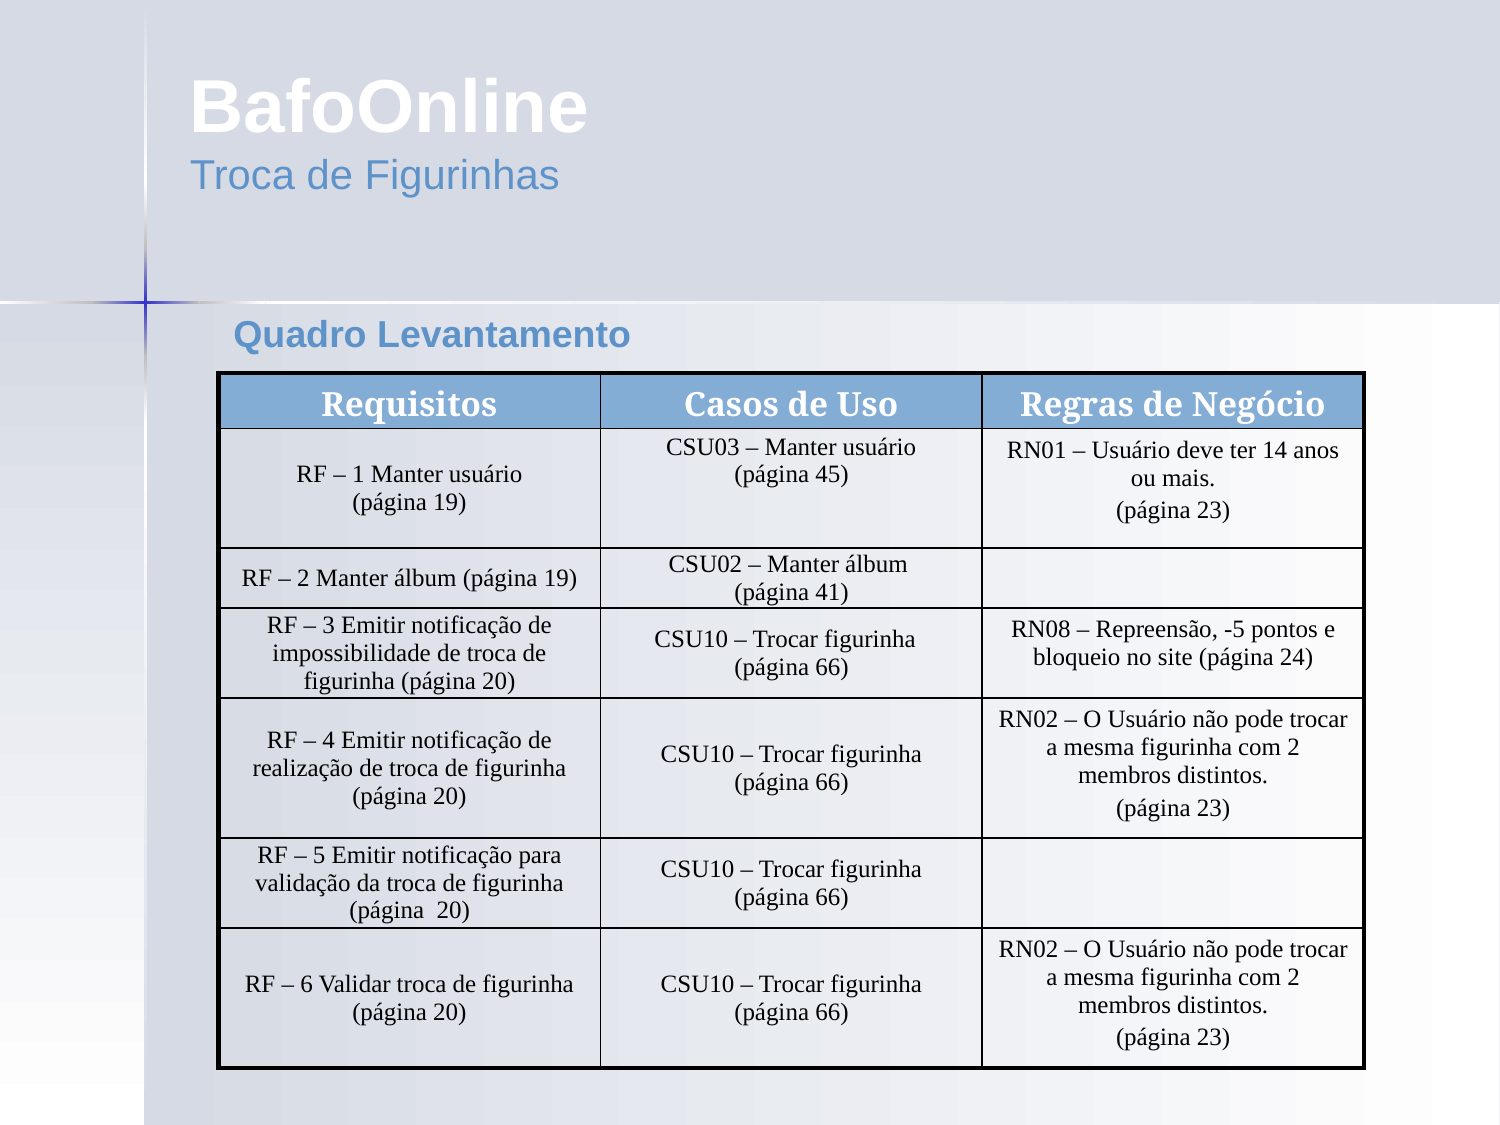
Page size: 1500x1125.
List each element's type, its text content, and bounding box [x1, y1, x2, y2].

table_cell CSU10 – Trocar figurinha (página 66) [601, 699, 981, 837]
table_cell RF – 3 Emitir notificação de impossibilidade de troca de figurinha (página 20) [221, 609, 600, 697]
table_cell RN01 – Usuário deve ter 14 anos ou mais. (página 23) [983, 429, 1362, 547]
table_cell CSU10 – Trocar figurinha (página 66) [601, 929, 981, 1066]
table_header Requisitos [221, 375, 600, 428]
table_cell [983, 839, 1362, 927]
table_cell CSU02 – Manter álbum (página 41) [601, 549, 981, 607]
table_cell CSU10 – Trocar figurinha (página 66) [601, 609, 981, 697]
table_cell RF – 5 Emitir notificação para validação da troca de figurinha (página 20) [221, 839, 600, 927]
table_cell RF – 1 Manter usuário (página 19) [221, 429, 600, 547]
table_cell CSU03 – Manter usuário (página 45) [601, 429, 981, 547]
table_cell RN02 – O Usuário não pode trocar a mesma figurinha com 2 membros distintos. (página 23) [983, 929, 1362, 1066]
text_box Quadro Levantamento [218, 302, 1129, 363]
table_cell RN02 – O Usuário não pode trocar a mesma figurinha com 2 membros distintos. (página 23) [983, 699, 1362, 837]
table_cell RF – 4 Emitir notificação de realização de troca de figurinha (página 20) [221, 699, 600, 837]
table_cell [983, 549, 1362, 607]
table_header Casos de Uso [601, 375, 981, 428]
text_box BafoOnline Troca de Figurinhas [174, 50, 1413, 256]
table_cell RF – 6 Validar troca de figurinha (página 20) [221, 929, 600, 1066]
table_cell RN08 – Repreensão, -5 pontos e bloqueio no site (página 24) [983, 609, 1362, 697]
table_cell CSU10 – Trocar figurinha (página 66) [601, 839, 981, 927]
table_header Regras de Negócio [983, 375, 1362, 428]
table_cell RF – 2 Manter álbum (página 19) [221, 549, 600, 607]
